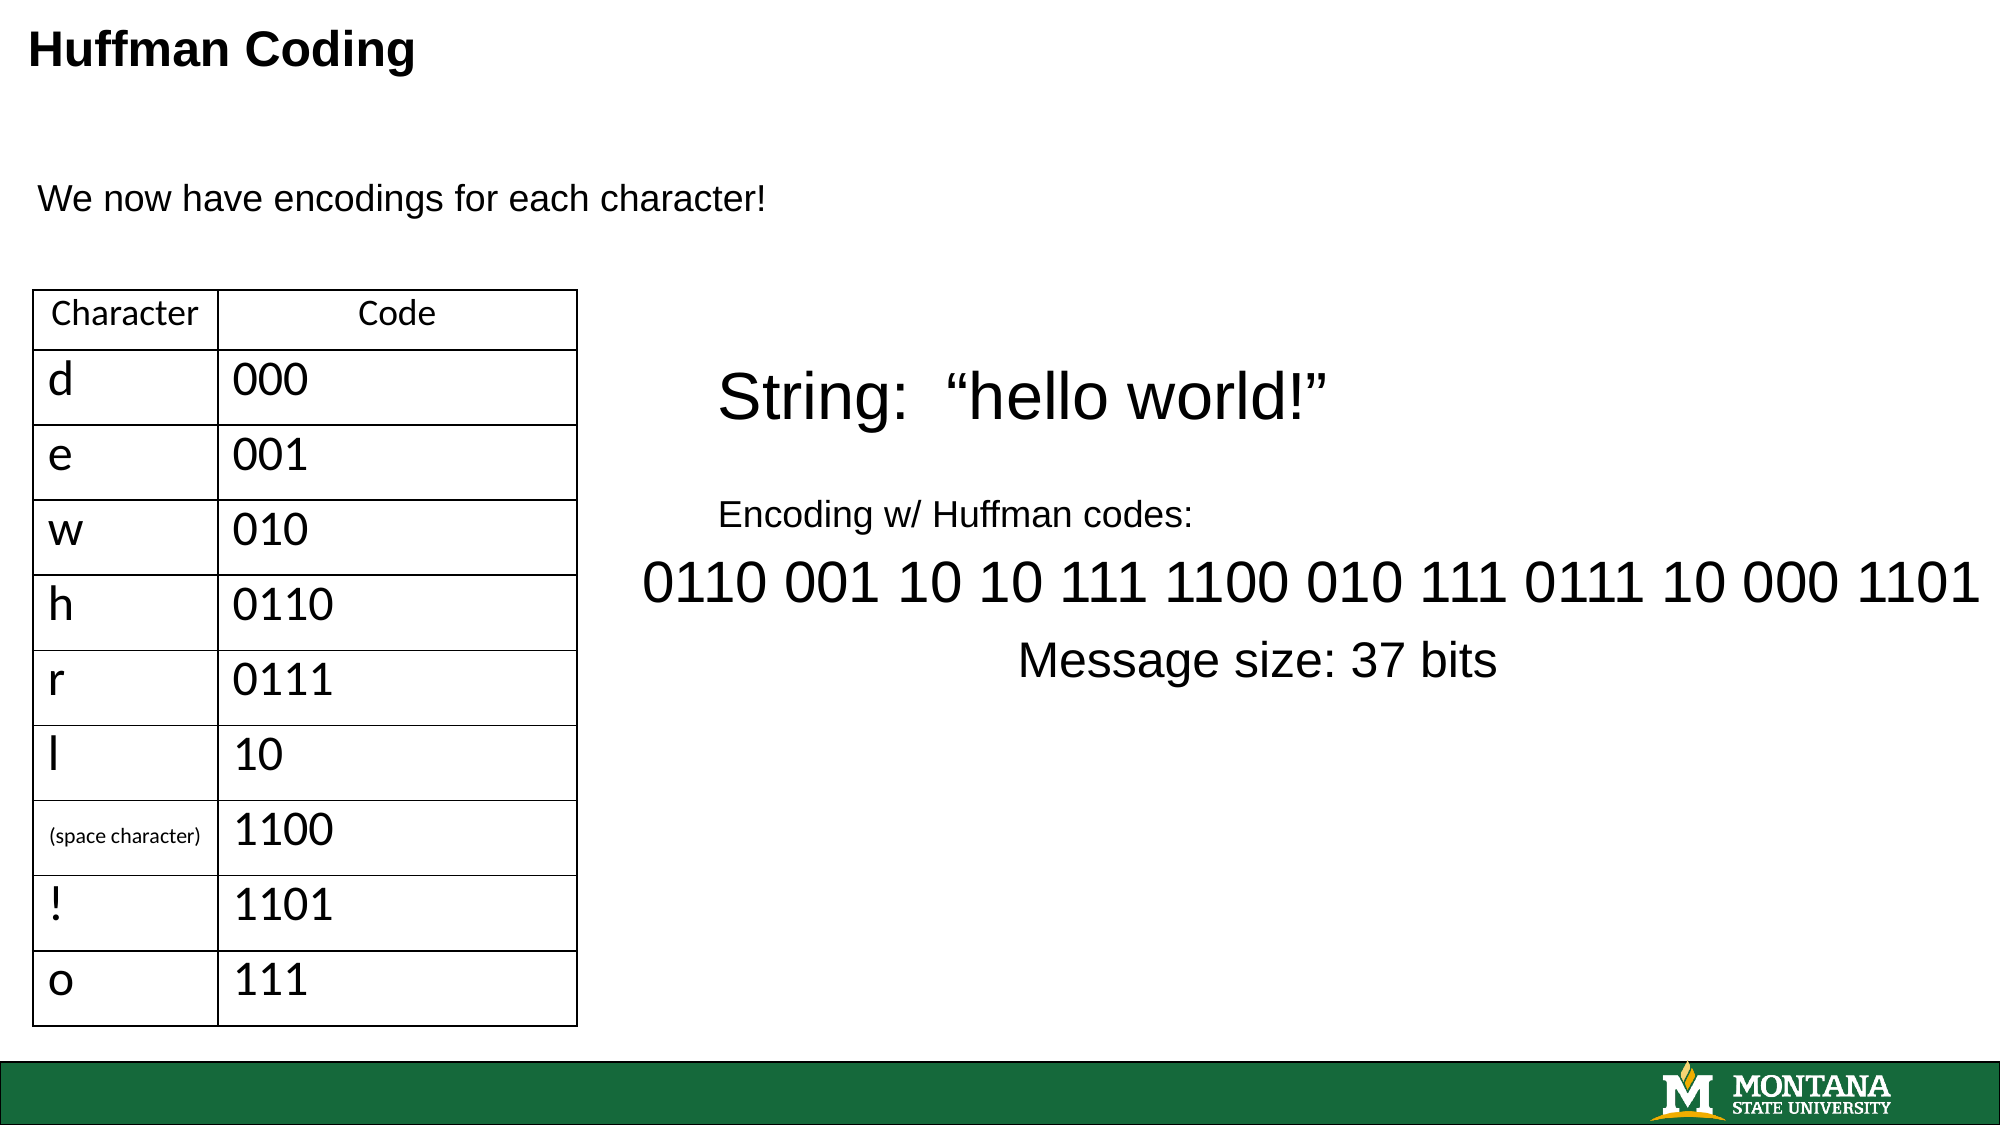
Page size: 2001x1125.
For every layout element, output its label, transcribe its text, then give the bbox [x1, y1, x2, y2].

text_box We now have encodings for each character! [22, 166, 782, 226]
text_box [0, 1060, 1648, 1125]
table_cell w [34, 501, 217, 574]
text_box Encoding w/ Huffman codes: [703, 482, 1209, 536]
table_cell e [34, 426, 217, 499]
table_header Character [34, 291, 217, 349]
table_cell 1100 [219, 801, 576, 875]
table_cell 10 [219, 726, 576, 800]
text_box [1892, 1060, 2000, 1125]
table_cell r [34, 651, 217, 725]
picture [1649, 1060, 1892, 1122]
table_cell 0110 [219, 576, 576, 650]
table_cell 001 [219, 426, 576, 499]
table_cell 010 [219, 501, 576, 574]
table_cell o [34, 952, 217, 1025]
text_box Huffman Coding [13, 9, 432, 84]
table_cell 0111 [219, 651, 576, 725]
table_cell h [34, 576, 217, 650]
table_cell 111 [219, 952, 576, 1025]
table_cell 1101 [219, 876, 576, 950]
text_box String: “hello world!” [702, 345, 1344, 520]
table_header Code [219, 291, 576, 349]
text_box Message size: 37 bits [1002, 622, 1514, 695]
table_cell l [34, 726, 217, 800]
text_box 0110 001 10 10 111 1100 010 111 0111 10 000 1101 [627, 536, 1999, 622]
table_cell (space character) [34, 801, 217, 875]
table_cell d [34, 351, 217, 424]
table_cell ! [34, 876, 217, 950]
table_cell 000 [219, 351, 576, 424]
